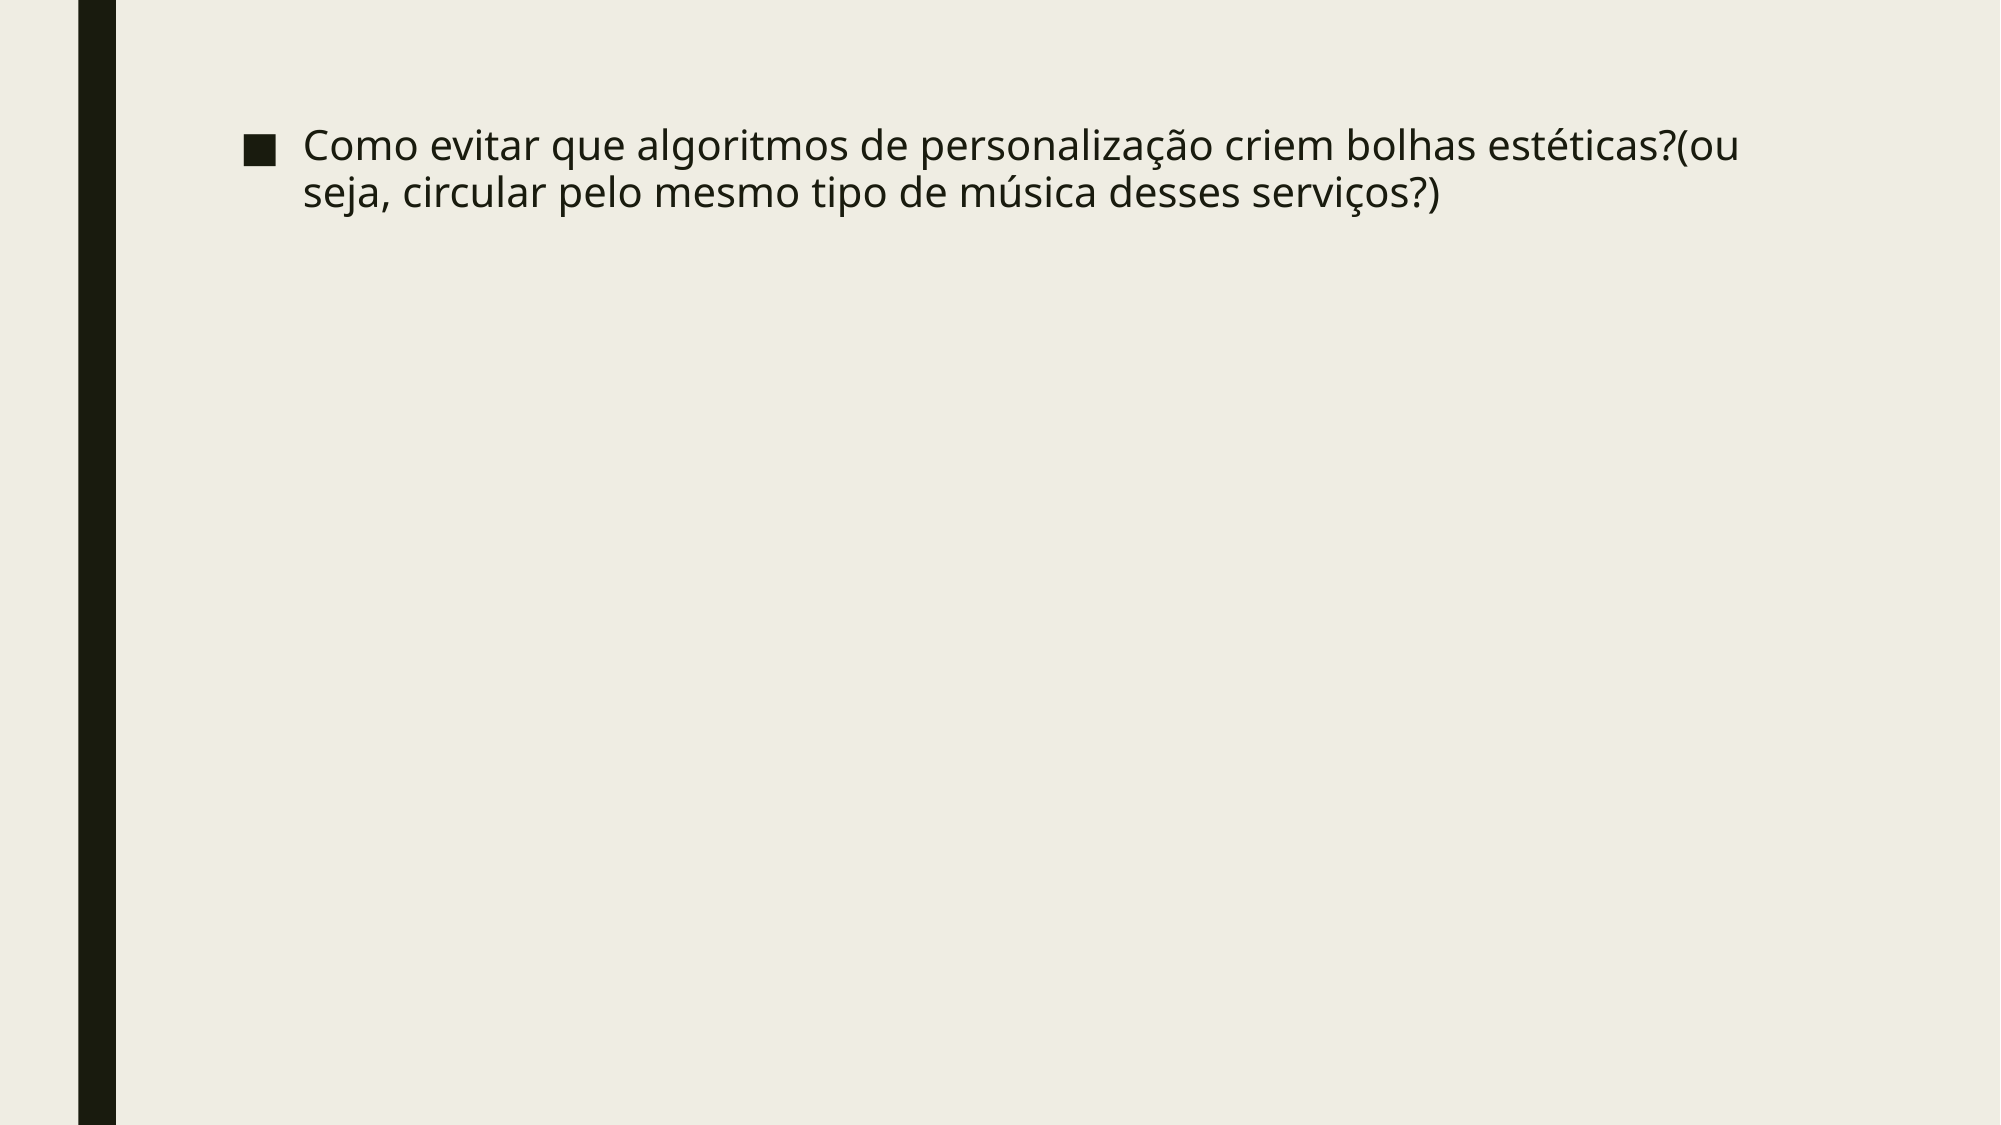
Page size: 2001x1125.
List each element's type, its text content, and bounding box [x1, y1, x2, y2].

list Como evitar que algoritmos de personalização criem bolhas estéticas?(ou seja, circular pelo mesmo tipo de música desses serviços?) [225, 115, 1800, 963]
